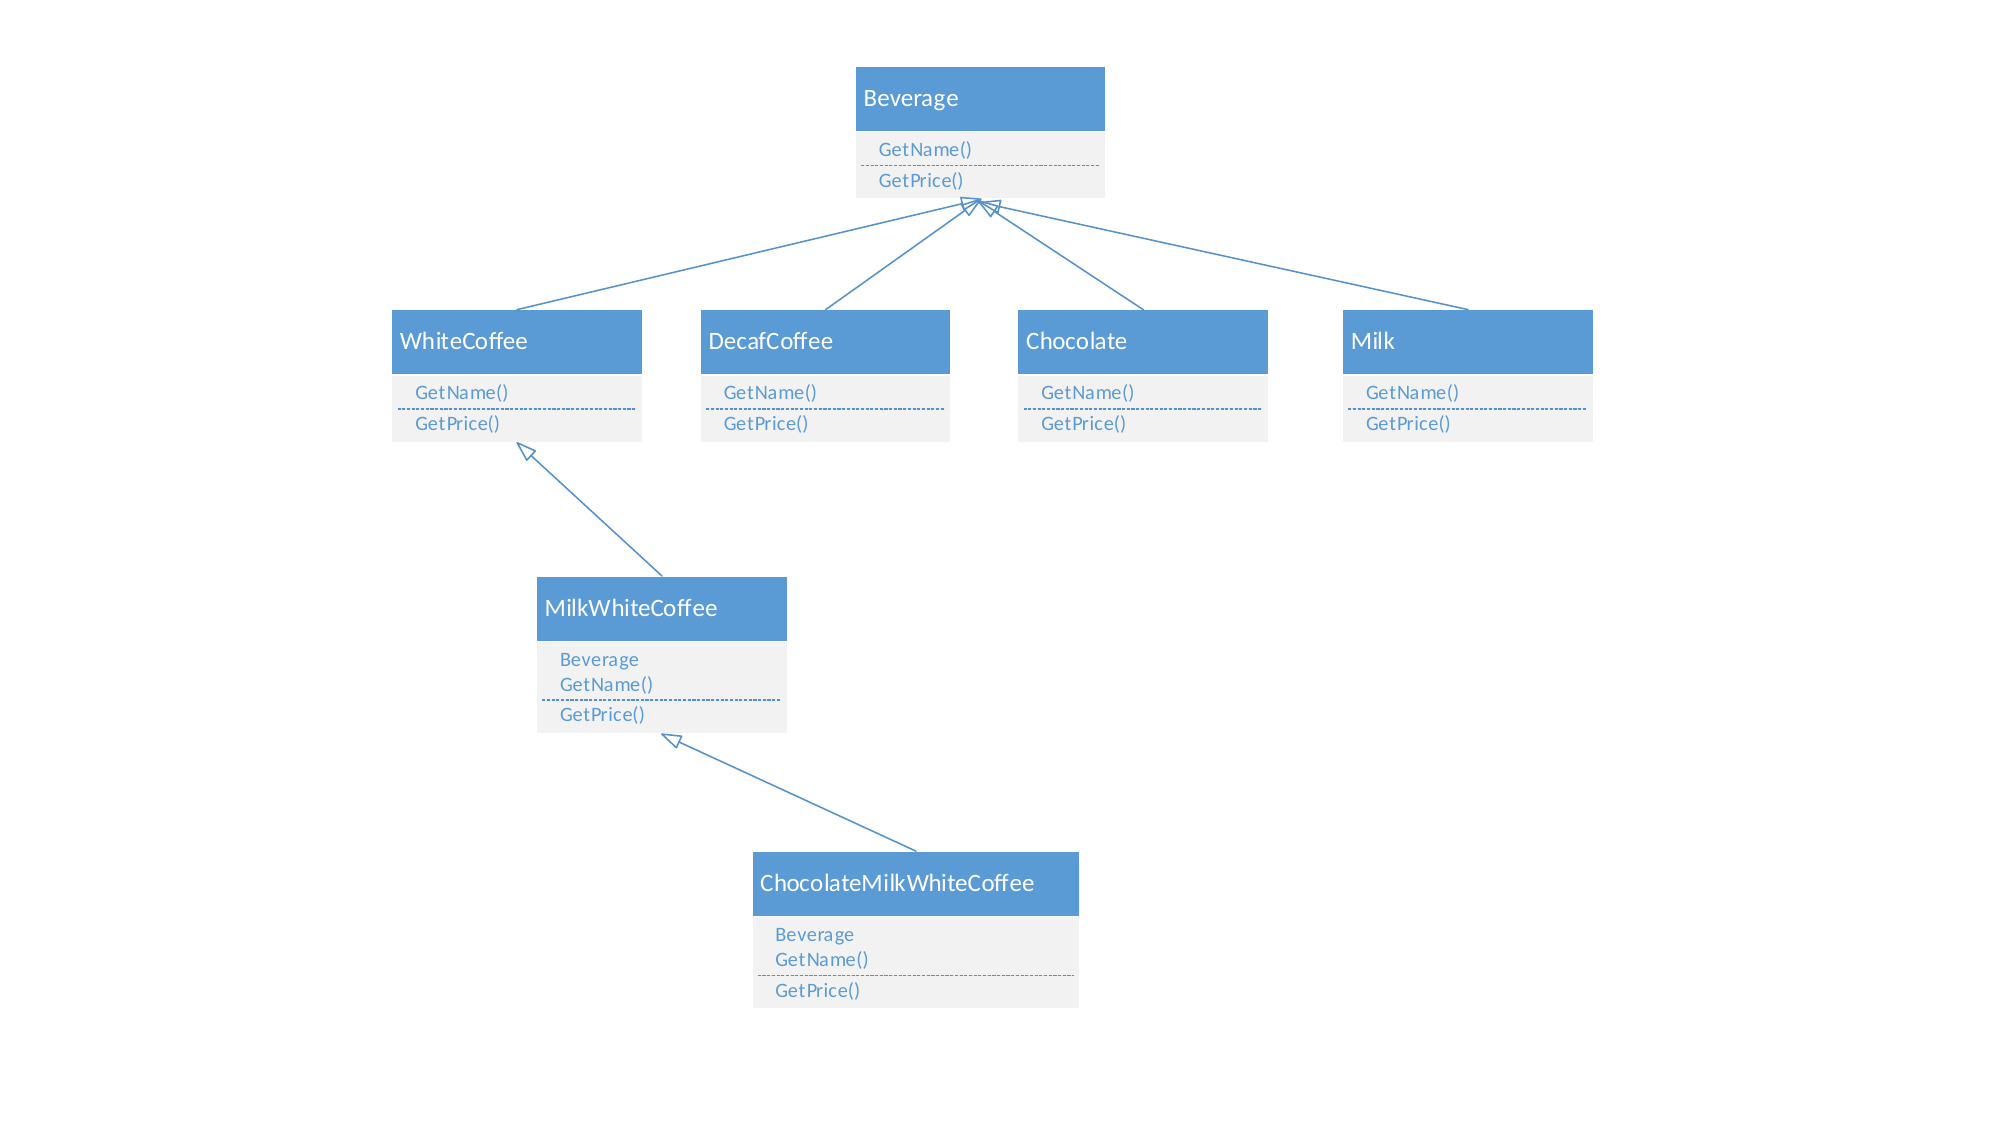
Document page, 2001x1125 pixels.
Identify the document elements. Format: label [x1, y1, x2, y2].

text_box [388, 63, 1594, 1011]
